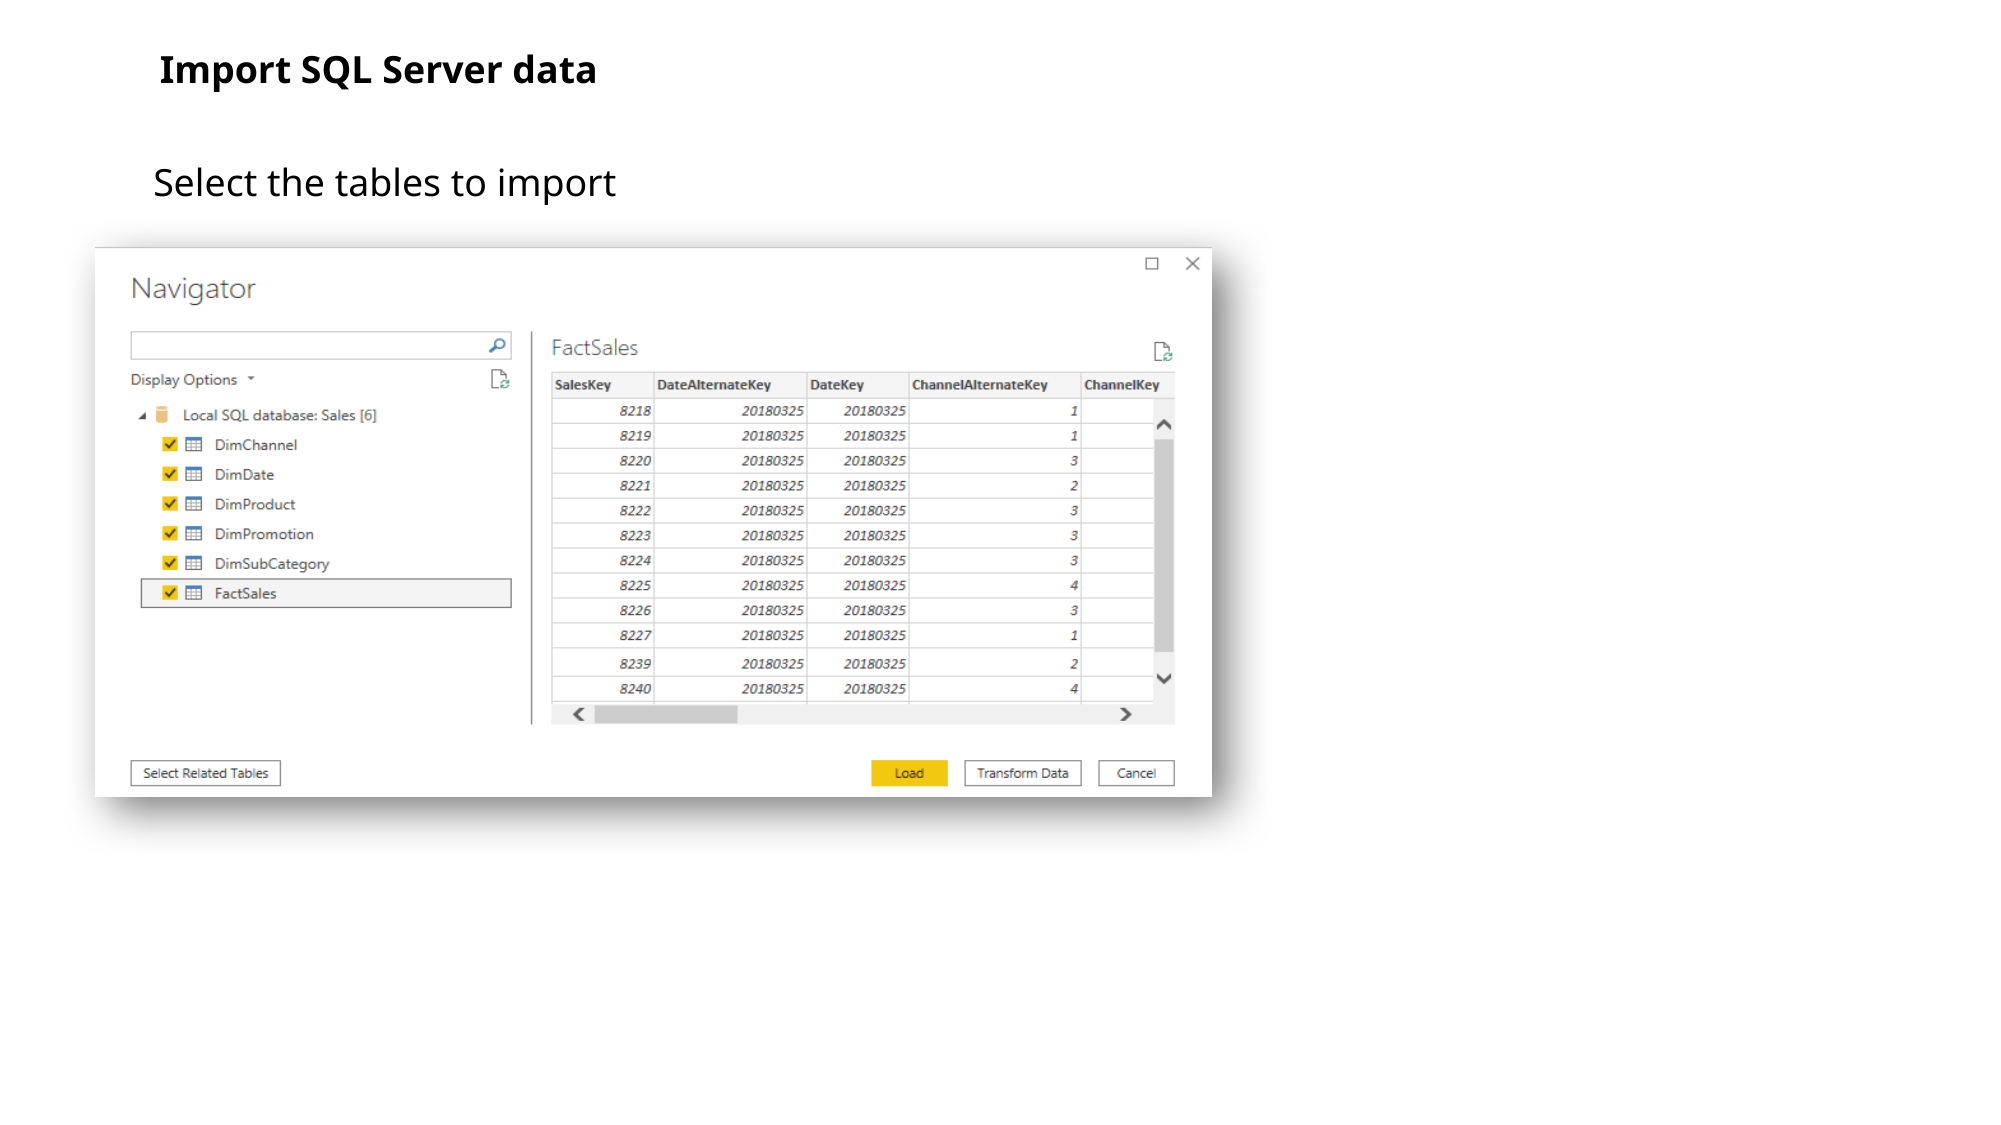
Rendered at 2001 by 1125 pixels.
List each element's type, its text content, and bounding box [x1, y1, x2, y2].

text_box Import SQL Server data [145, 35, 614, 99]
picture [95, 247, 1212, 797]
text_box Select the tables to import [138, 151, 632, 211]
